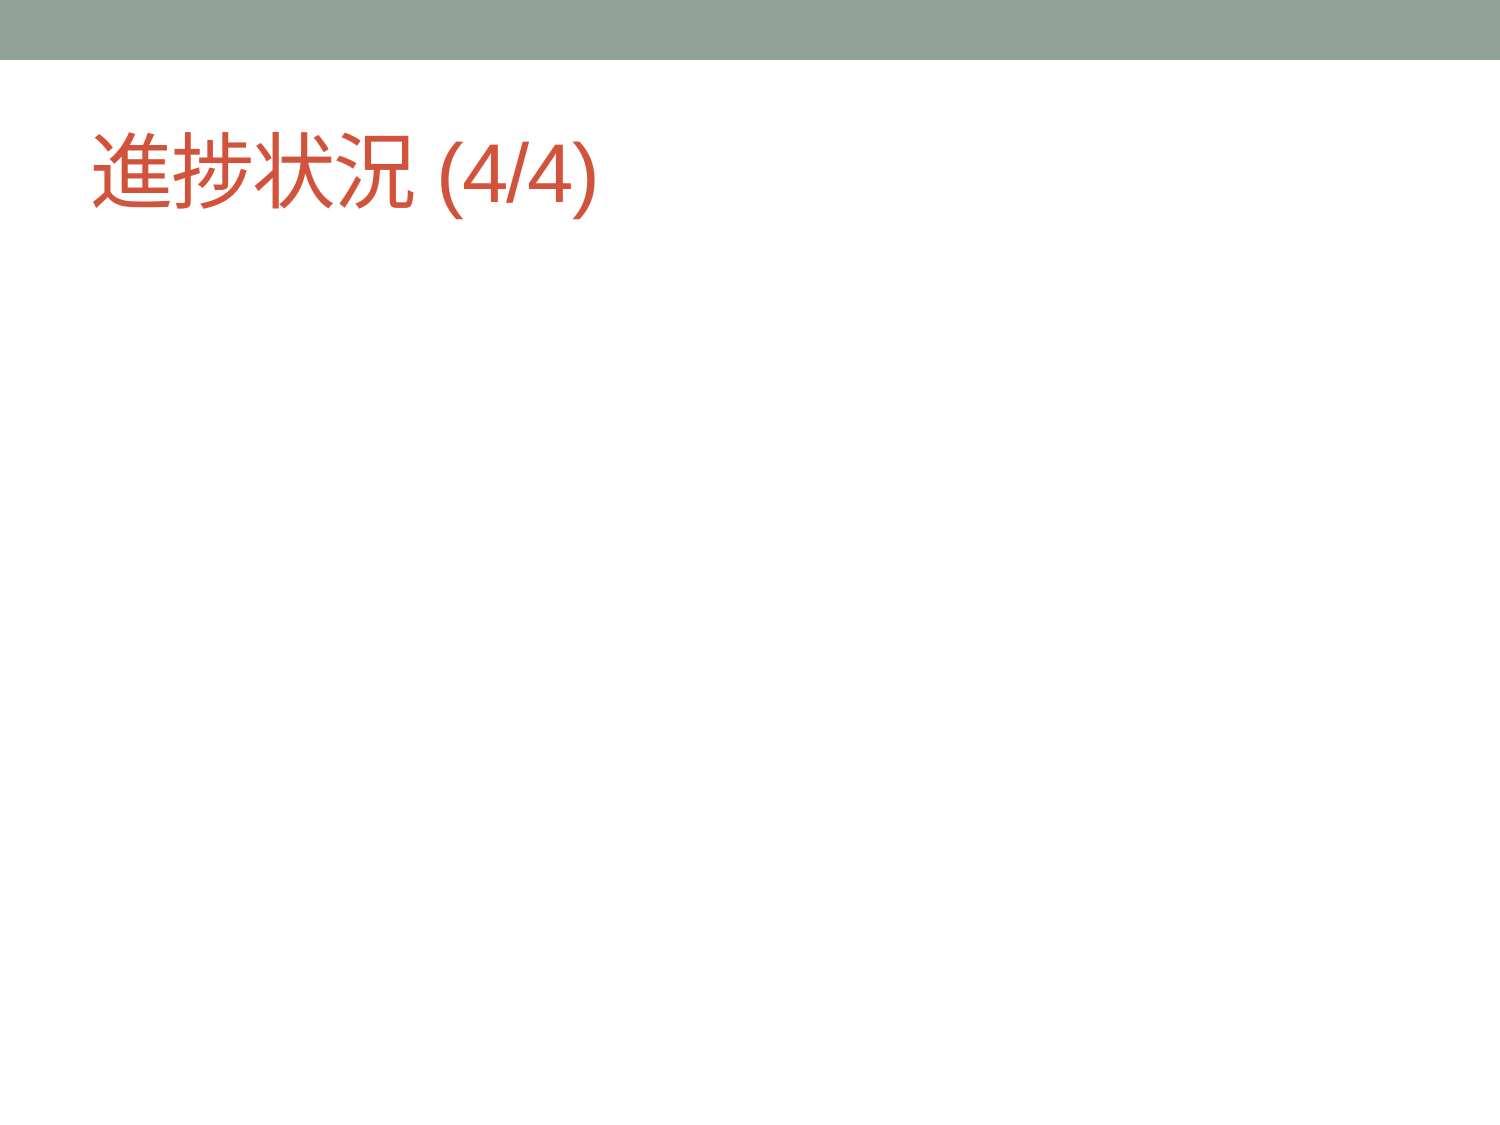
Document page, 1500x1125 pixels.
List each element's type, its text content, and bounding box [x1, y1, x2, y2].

title 進捗状況(4/4) [75, 87, 1425, 250]
